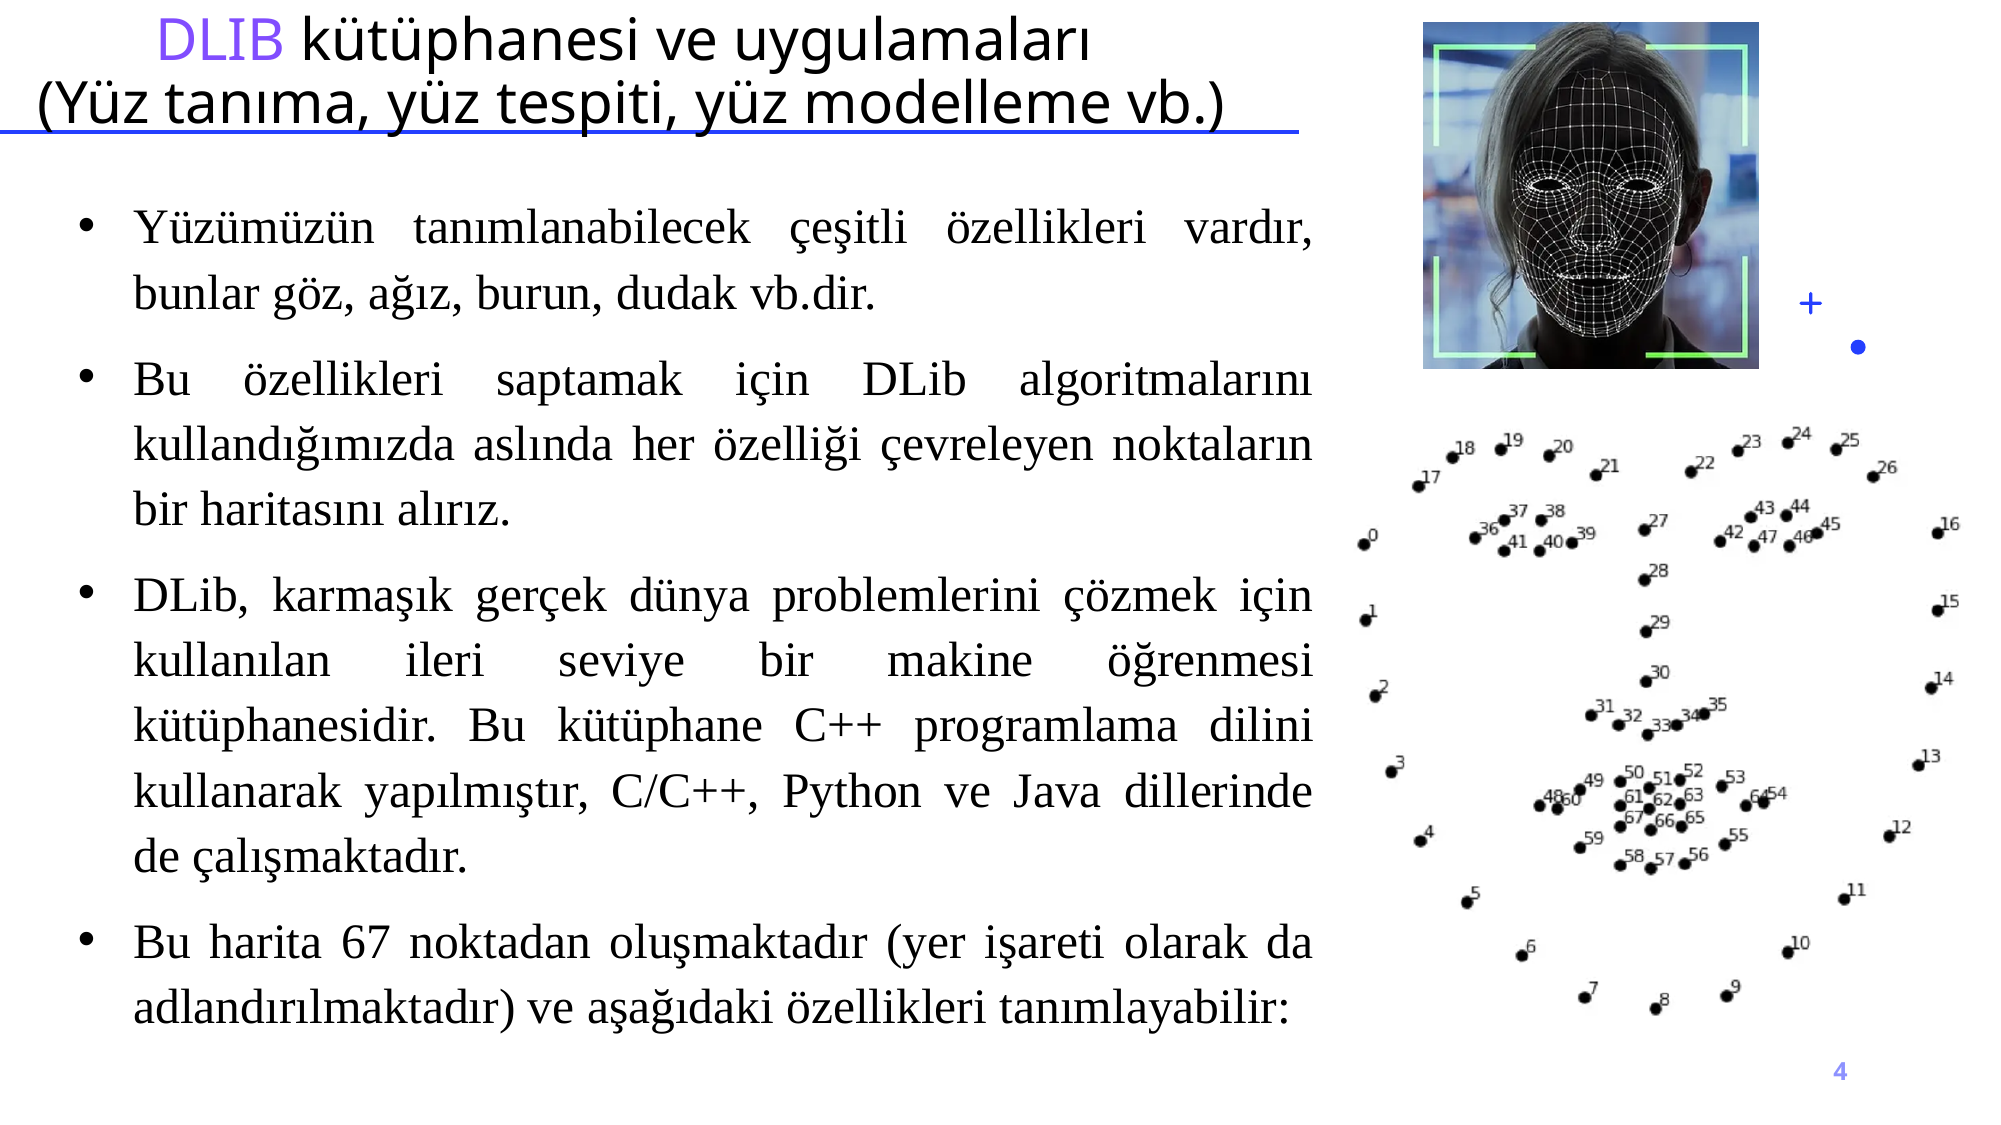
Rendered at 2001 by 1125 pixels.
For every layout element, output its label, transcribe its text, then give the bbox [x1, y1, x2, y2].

title DLIB kütüphanesi ve uygulamaları (Yüz tanıma, yüz tespiti, yüz modelleme vb.) [0, 49, 1423, 144]
list Yüzümüzün tanımlanabilecek çeşitli özellikleri vardır, bunlar göz, ağız, burun, dudak vb.dir. Bu özellikleri saptamak için DLib algoritmalarını kullandığımızda aslında her özelliği çevreleyen noktaların bir haritasını alırız. DLib, karmaşık gerçek dünya problemlerini çözmek için kullanılan ileri seviye bir makine öğrenmesi kütüphanesidir. Bu kütüphane C++ programlama dilini kullanarak yapılmıştır, C/C++, Python ve Java dillerinde de çalışmaktadır. Bu harita 67 noktadan oluşmaktadır (yer işareti olarak da adlandırılmaktadır) ve aşağıdaki özellikleri tanımlayabilir: [62, 180, 1330, 1043]
slide_number 4 [1412, 1042, 1863, 1103]
picture [1423, 22, 1759, 369]
picture [1329, 423, 1974, 1027]
